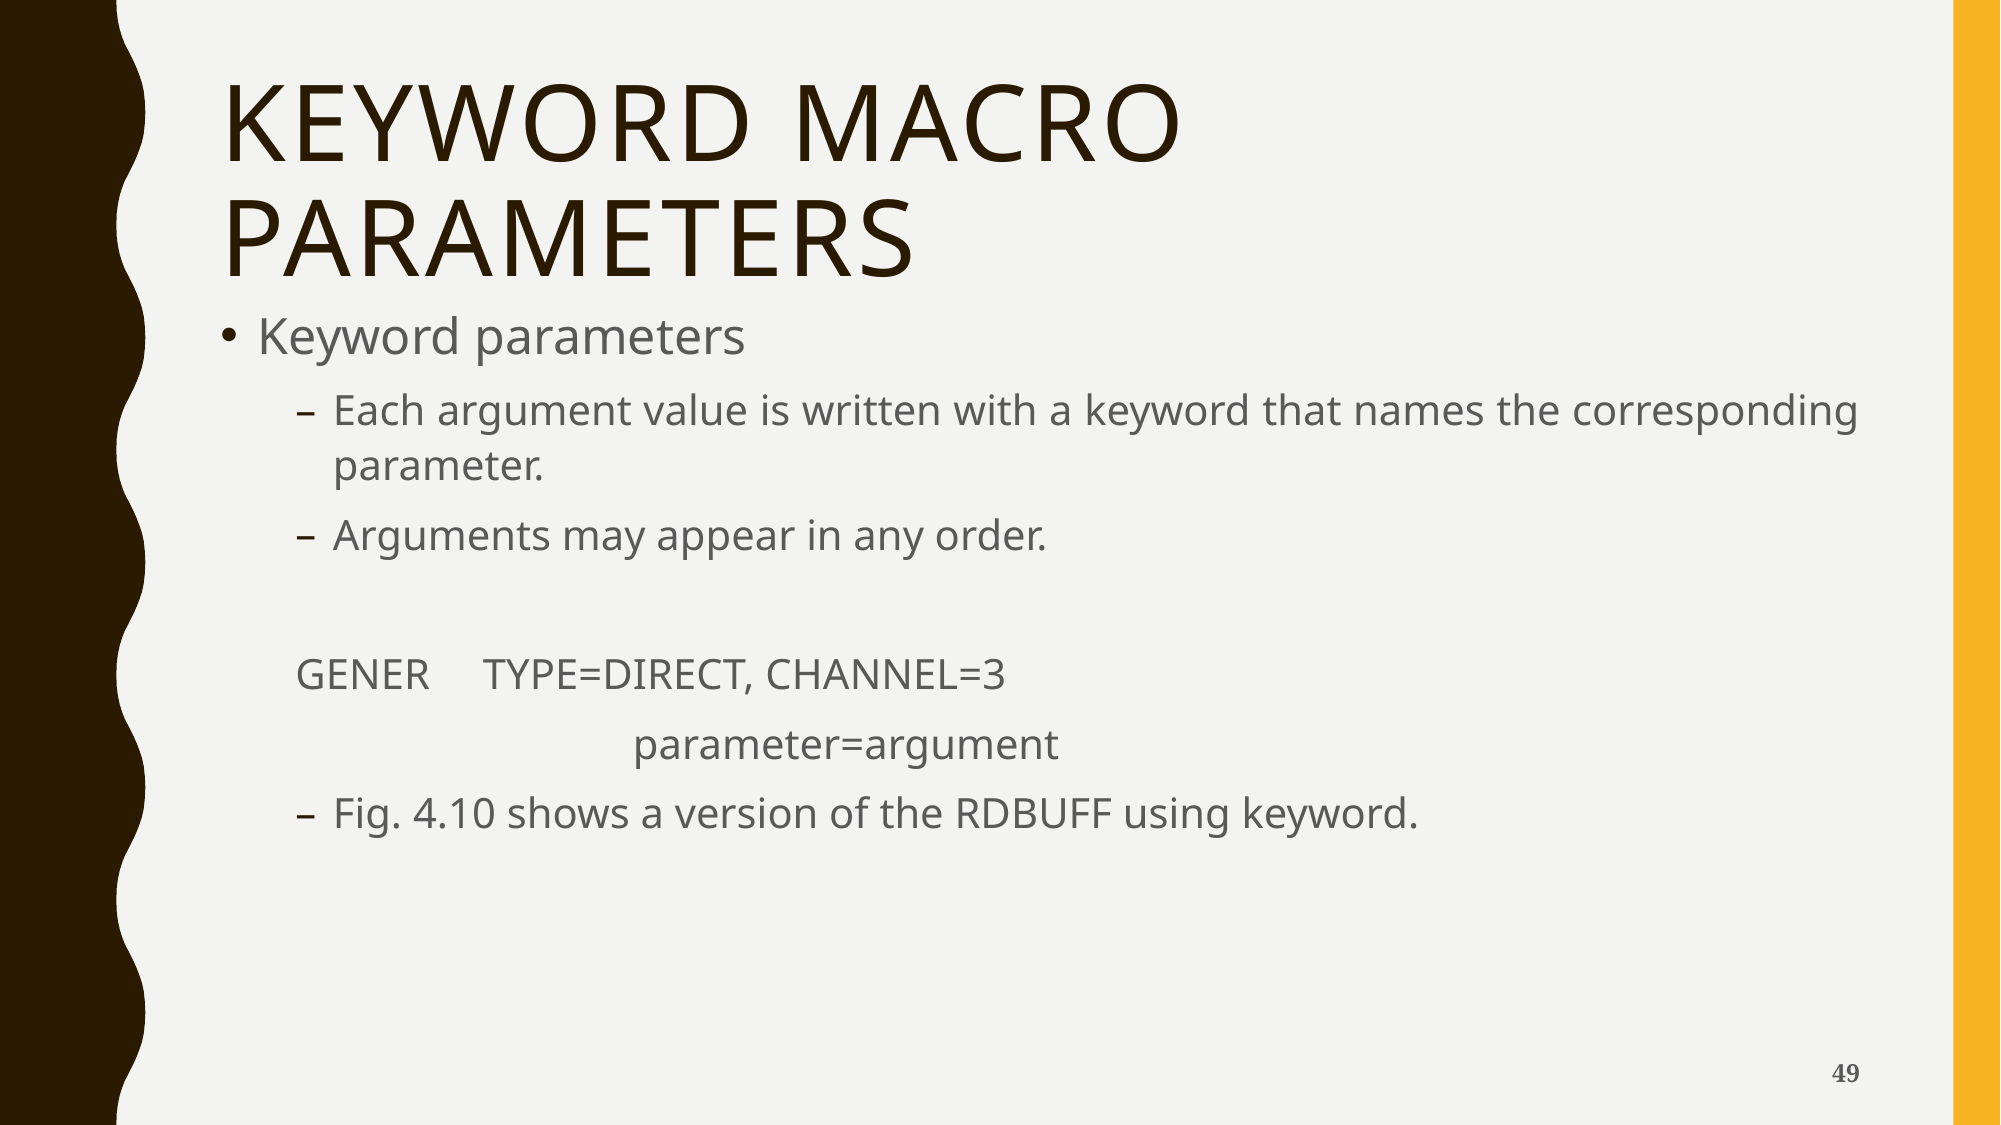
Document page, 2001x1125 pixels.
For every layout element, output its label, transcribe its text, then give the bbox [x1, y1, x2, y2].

slide_number 49 [1412, 1045, 1875, 1103]
list Keyword parameters Each argument value is written with a keyword that names the corresponding parameter. Arguments may appear in any order. GENER TYPE=DIRECT, CHANNEL=3 parameter=argument Fig. 4.10 shows a version of the RDBUFF using keyword. [205, 291, 1875, 965]
title Keyword Macro Parameters [205, 62, 1875, 291]
